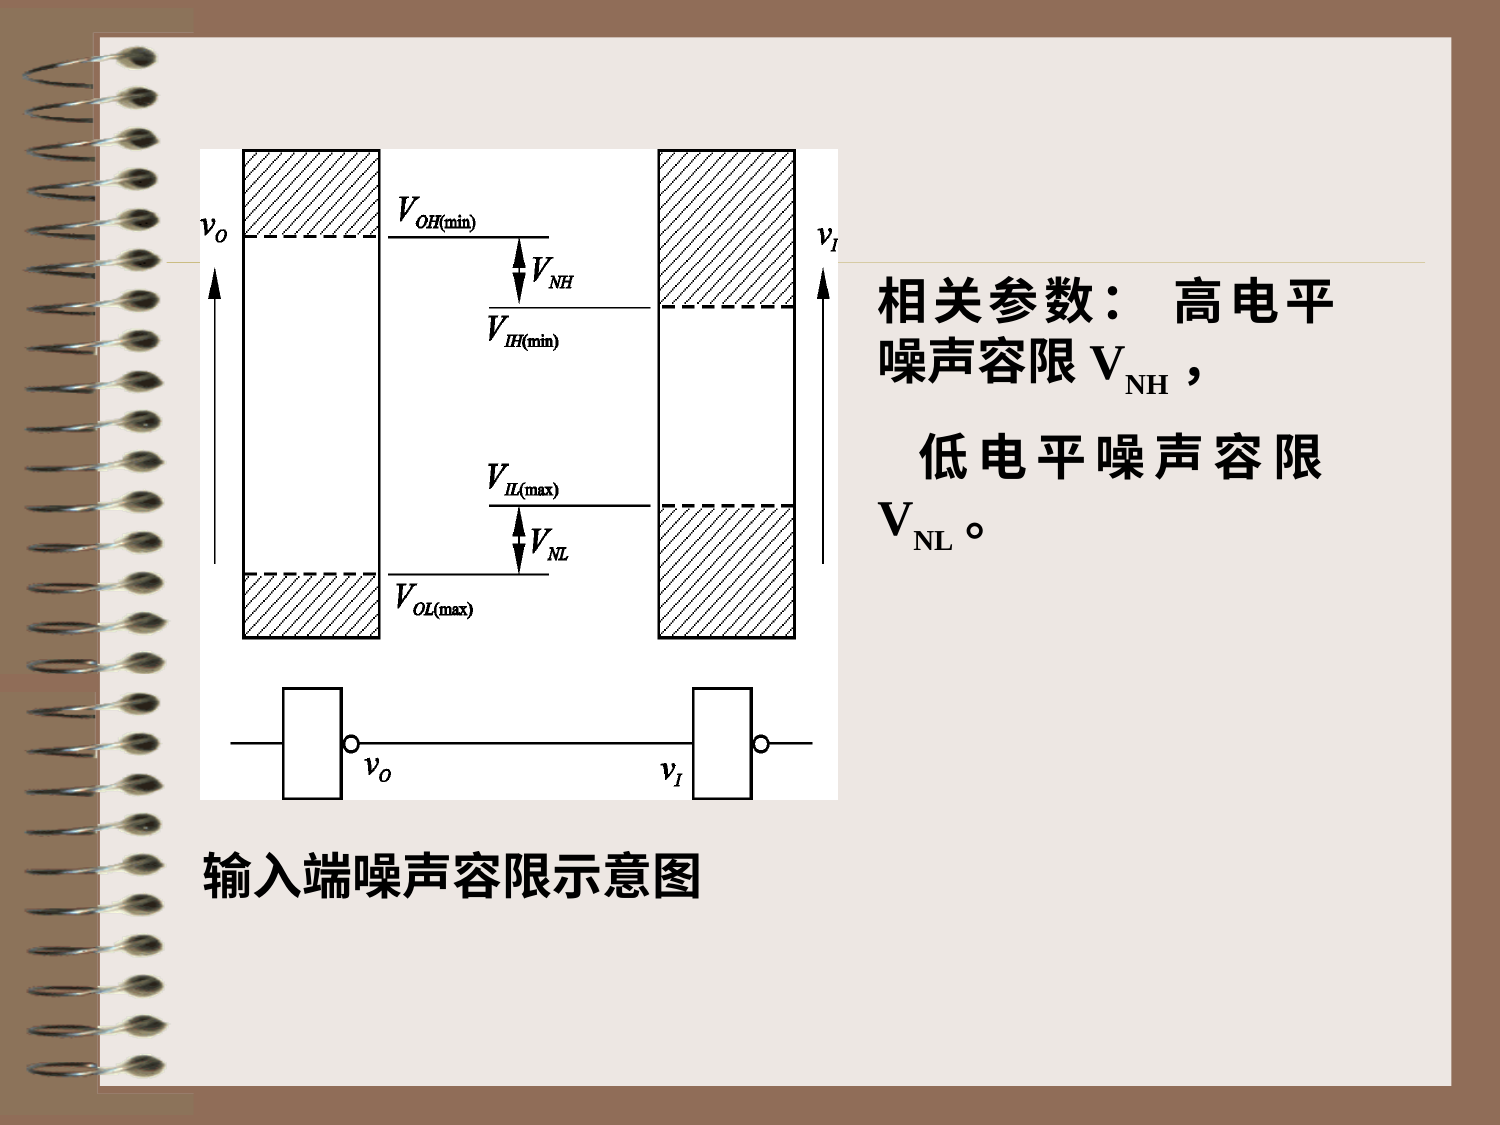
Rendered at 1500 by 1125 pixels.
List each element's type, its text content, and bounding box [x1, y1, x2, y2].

picture [0, 8, 194, 674]
picture [0, 692, 194, 1115]
picture [199, 149, 838, 801]
text_box 相关参数： 高电平噪声容限VNH， 低电平噪声容限VNL。 [862, 262, 1350, 649]
text_box 输入端噪声容限示意图 [187, 837, 738, 913]
